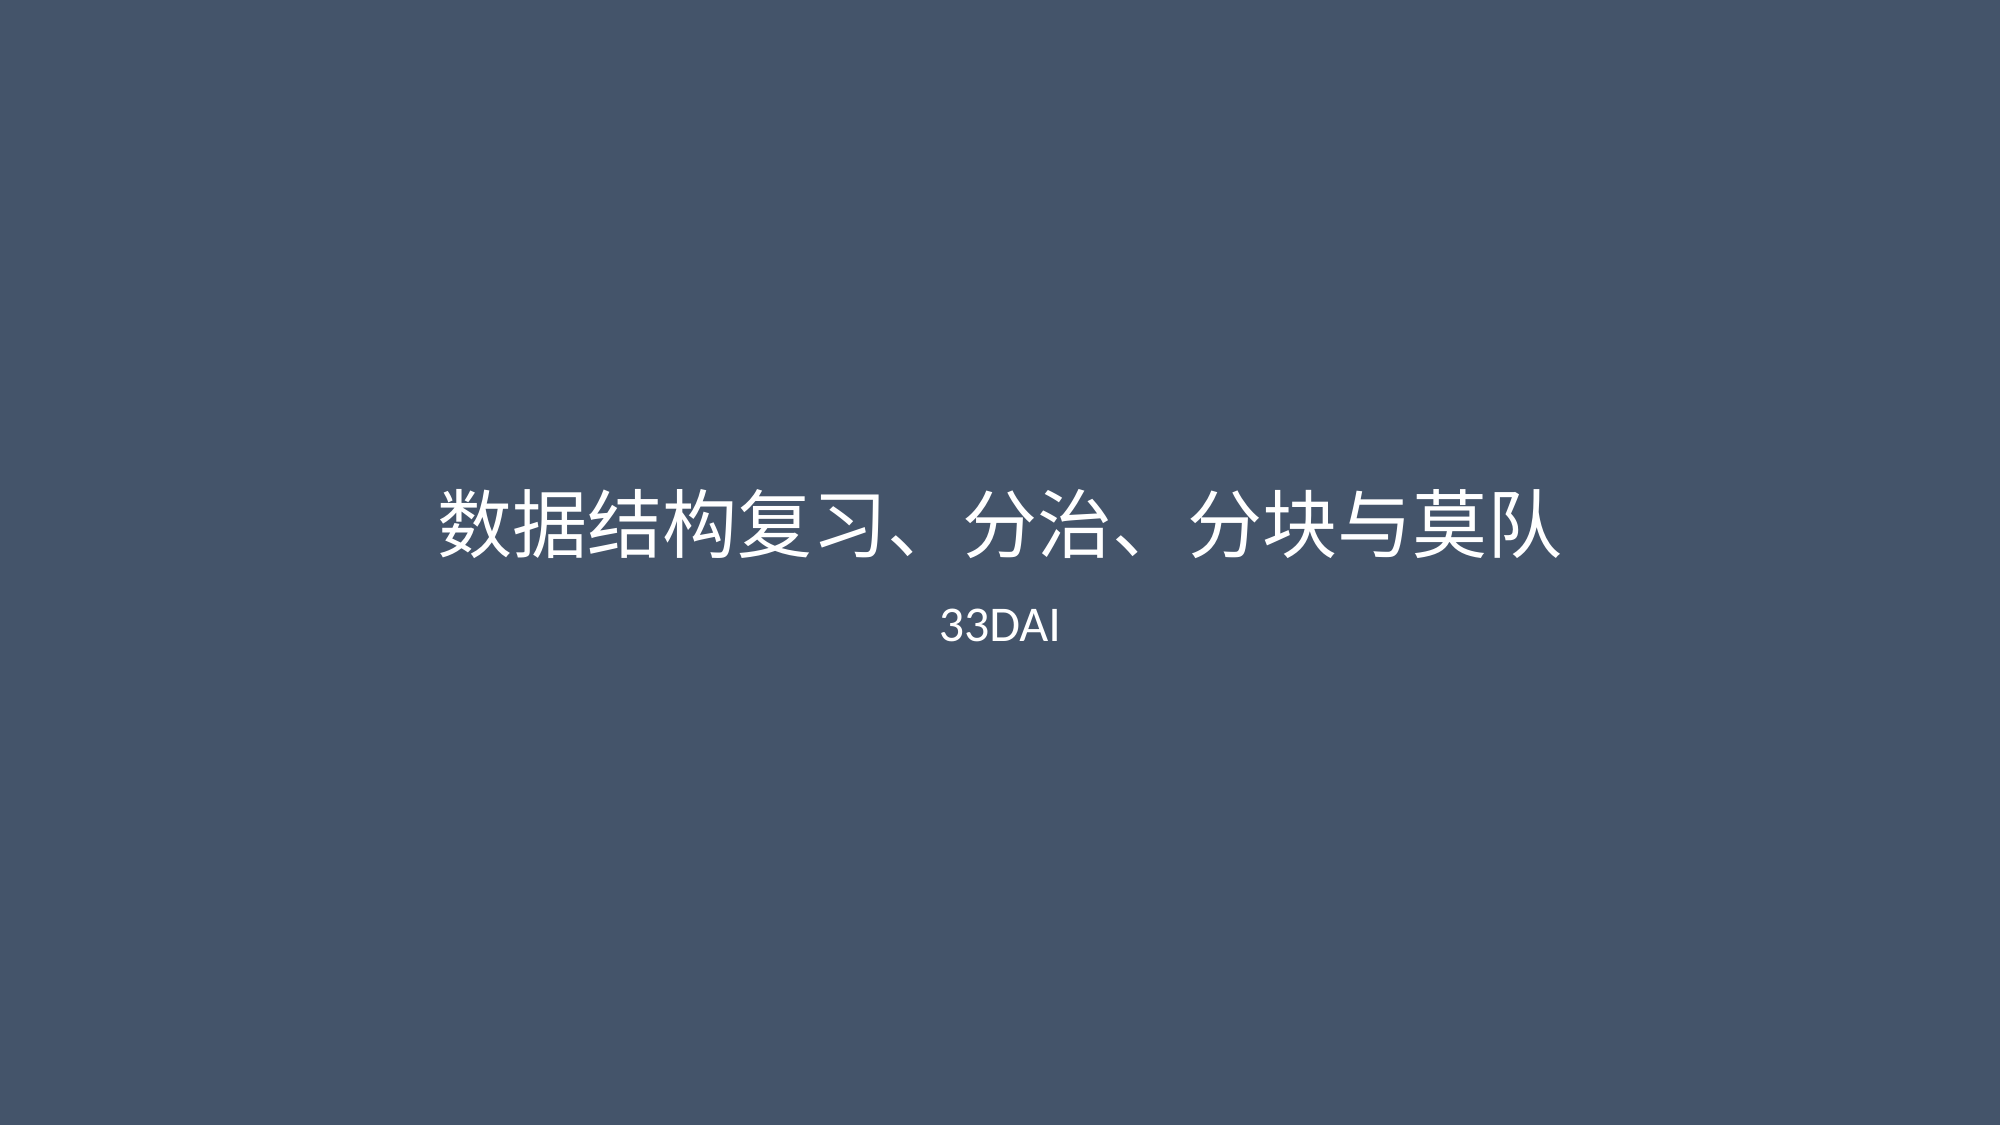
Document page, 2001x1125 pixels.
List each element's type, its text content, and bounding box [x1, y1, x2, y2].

title 数据结构复习、分治、分块与莫队 [249, 184, 1750, 576]
subtitle 33DAI [249, 590, 1750, 863]
